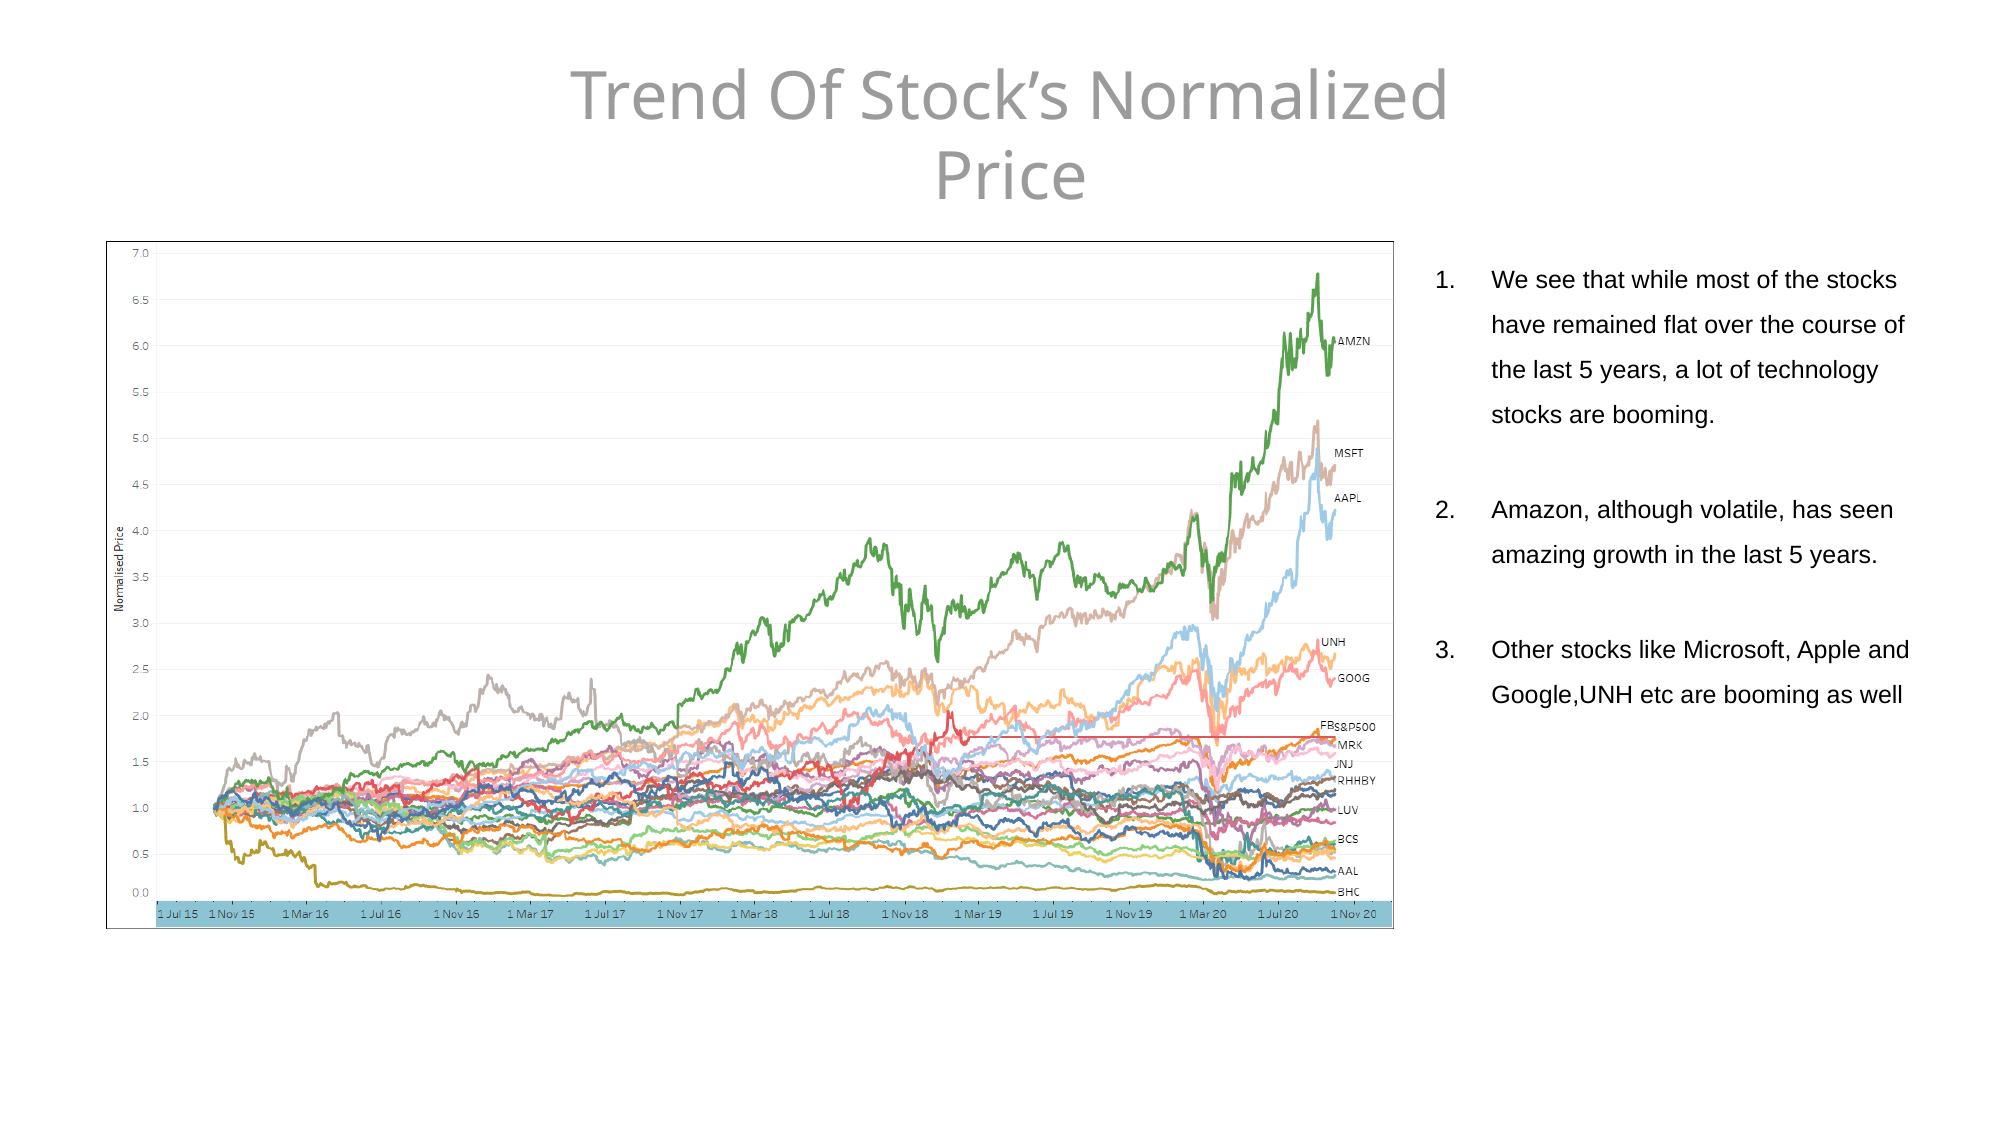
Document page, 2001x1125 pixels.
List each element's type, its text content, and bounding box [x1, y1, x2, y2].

text_box We see that while most of the stocks have remained flat over the course of the last 5 years, a lot of technology stocks are booming. Amazon, although volatile, has seen amazing growth in the last 5 years. Other stocks like Microsoft, Apple and Google,UNH etc are booming as well [1420, 241, 1951, 716]
picture [105, 241, 1394, 929]
text_box Trend Of Stock’s Normalized Price [521, 77, 1500, 188]
